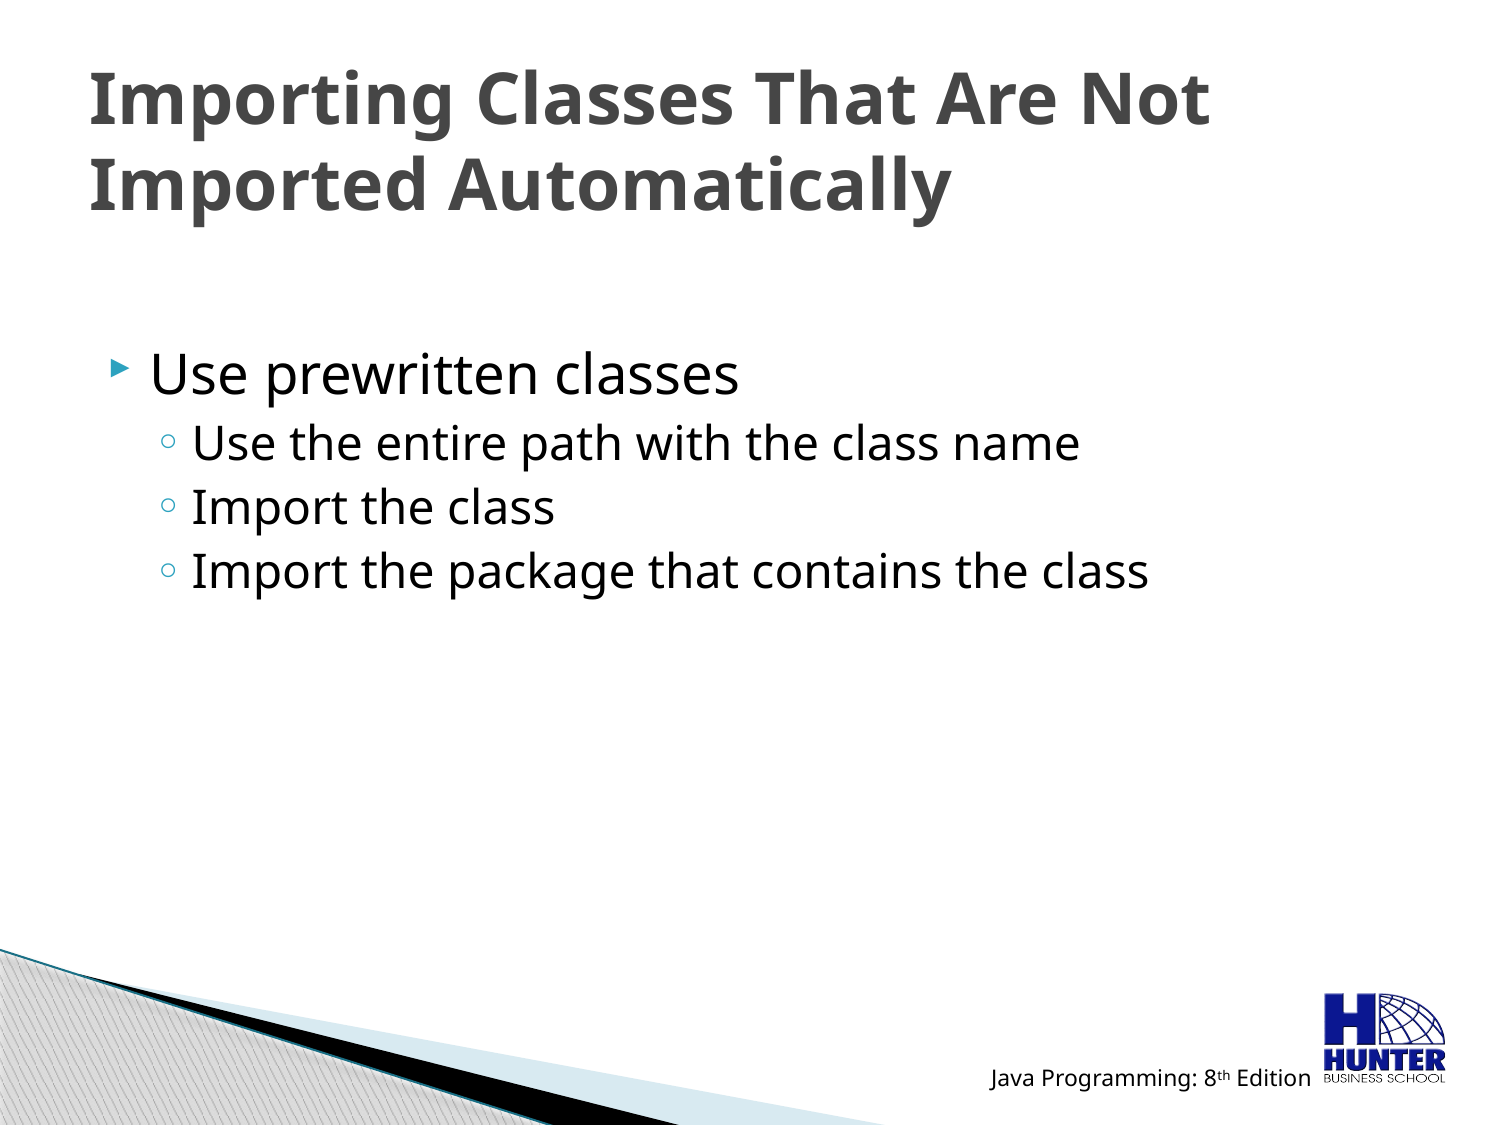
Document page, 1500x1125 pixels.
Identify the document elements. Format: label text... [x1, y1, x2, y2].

picture [1324, 993, 1446, 1084]
title Importing Classes That Are Not Imported Automatically [75, 45, 1425, 233]
list Use prewritten classes Use the entire path with the class name Import the class Import the package that contains the class [75, 262, 1425, 1075]
